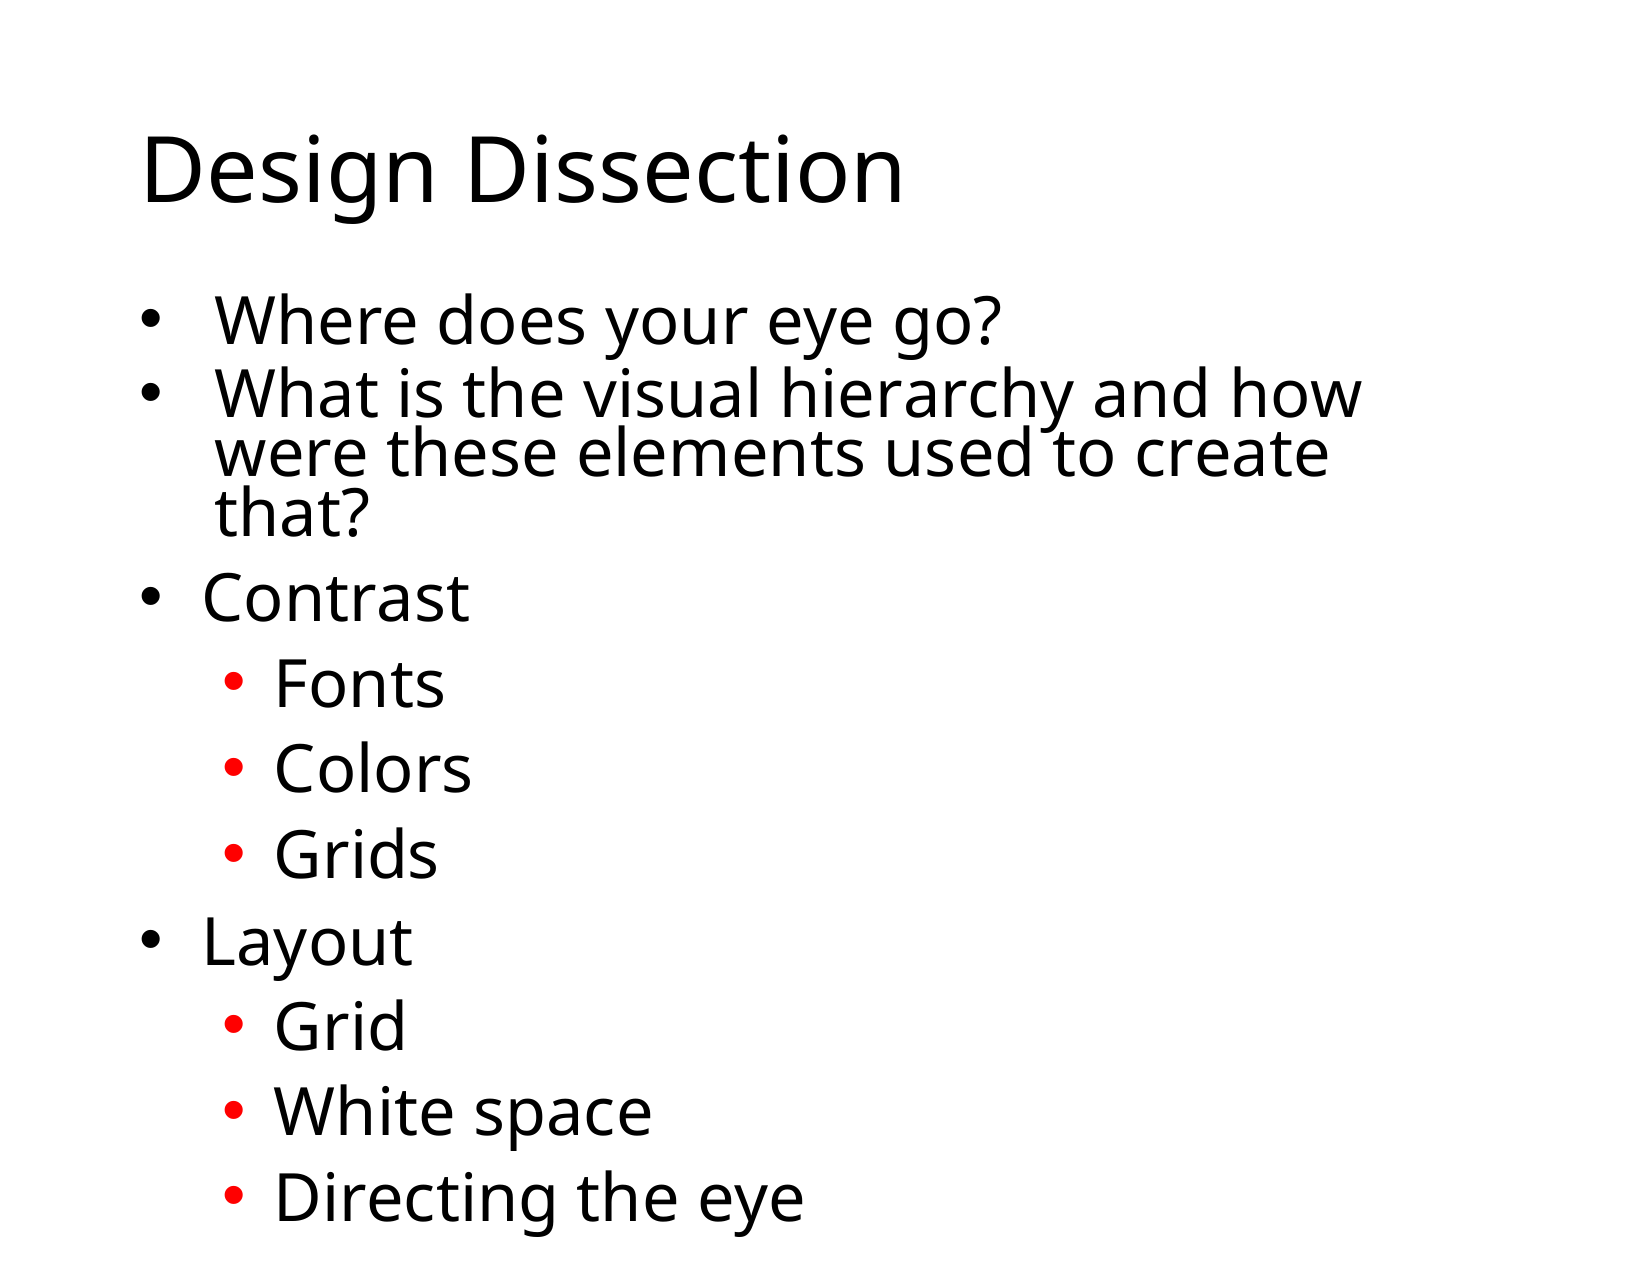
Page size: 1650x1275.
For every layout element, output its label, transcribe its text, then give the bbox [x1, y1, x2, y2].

text_box Where does your eye go? What is the visual hierarchy and how were these elements used to create that? Contrast Fonts Colors Grids Layout Grid White space Directing the eye [137, 277, 1500, 1235]
title Design Dissection [137, 62, 1388, 277]
